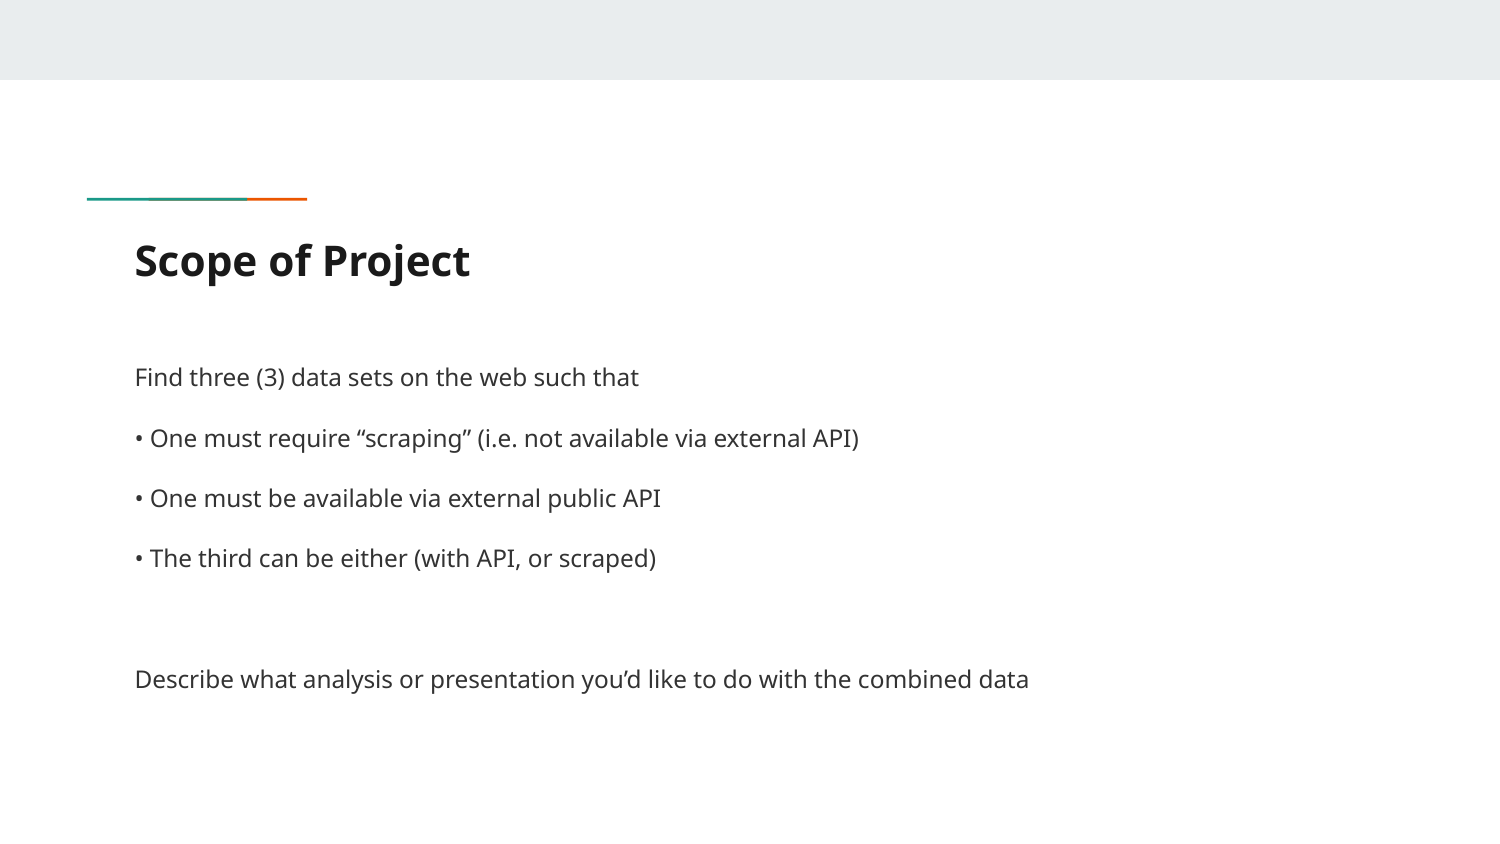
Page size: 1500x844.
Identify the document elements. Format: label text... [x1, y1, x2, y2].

list Find three (3) data sets on the web such that • One must require “scraping” (i.e. not available via external API) • One must be available via external public API • The third can be either (with API, or scraped) Describe what analysis or presentation you’d like to do with the combined data [119, 341, 1381, 712]
title Scope of Project [119, 216, 1381, 305]
